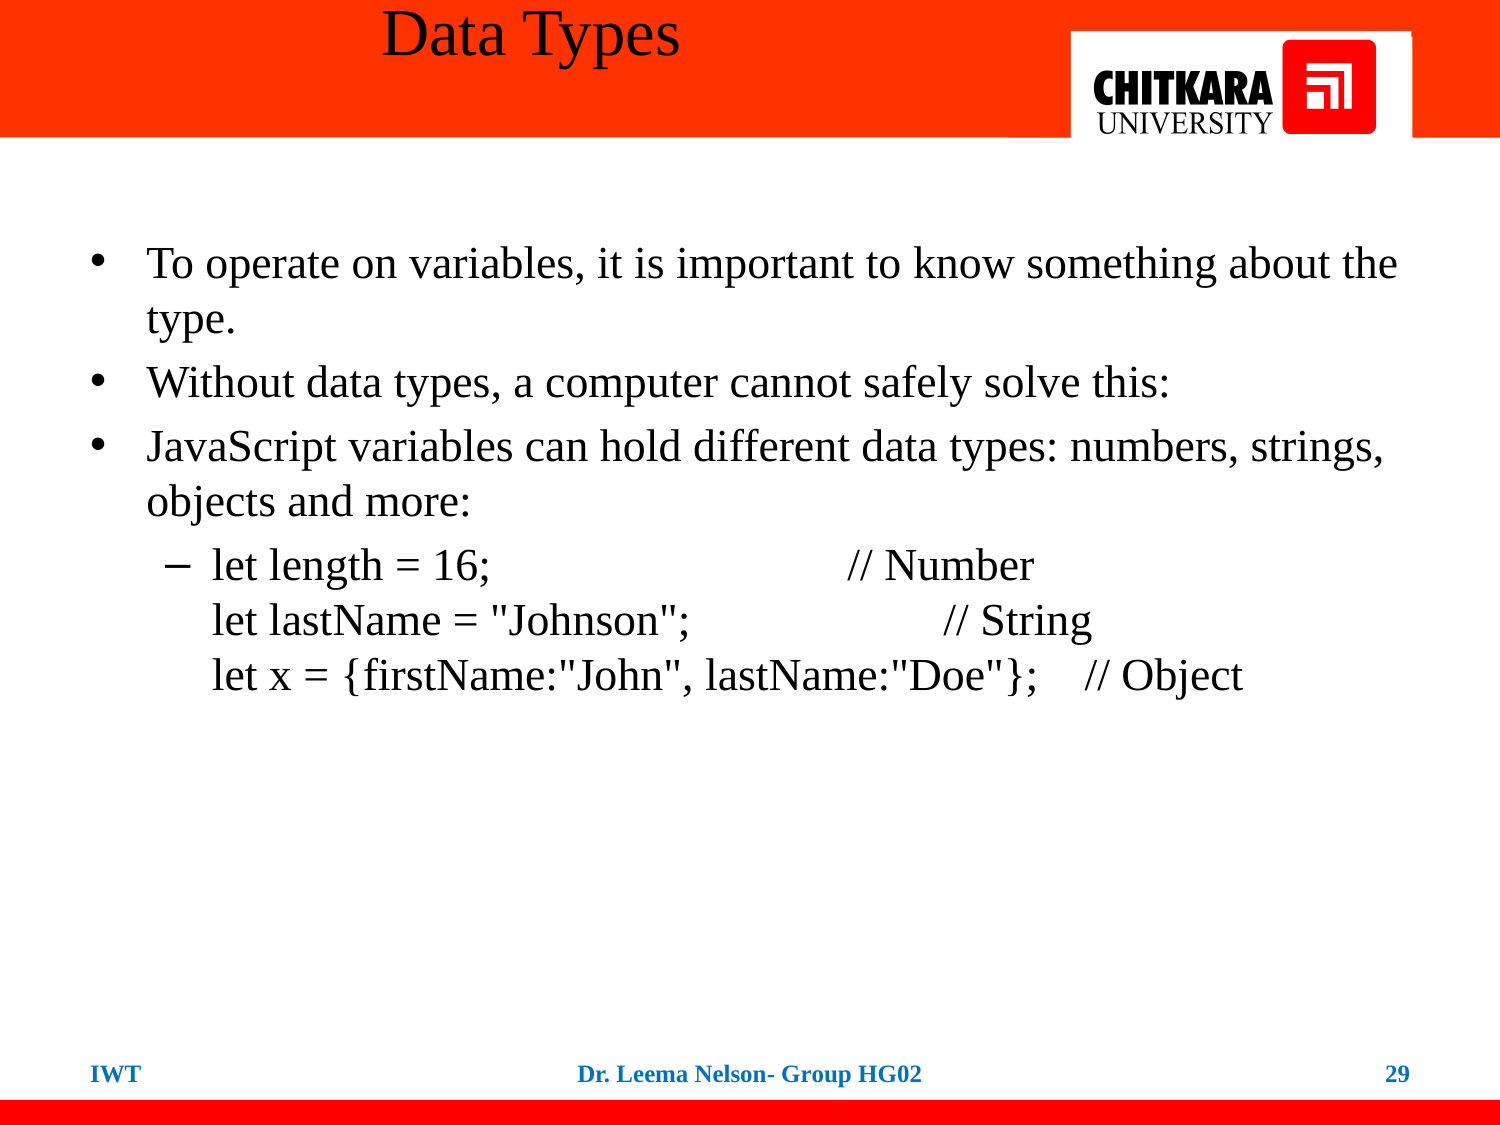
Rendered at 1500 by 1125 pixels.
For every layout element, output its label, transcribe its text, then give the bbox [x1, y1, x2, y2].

title Data Types [0, 0, 1063, 138]
slide_number 29 [1074, 1042, 1425, 1103]
picture [1074, 37, 1391, 138]
footer Dr. Leema Nelson- Group HG02 [512, 1042, 988, 1103]
slide_number IWT [75, 1042, 425, 1103]
list To operate on variables, it is important to know something about the type. Without data types, a computer cannot safely solve this: JavaScript variables can hold different data types: numbers, strings, objects and more: let length = 16; // Number let lastName = "Johnson"; // String let x = {firstName:"John", lastName:"Doe"}; // Object [74, 224, 1426, 968]
